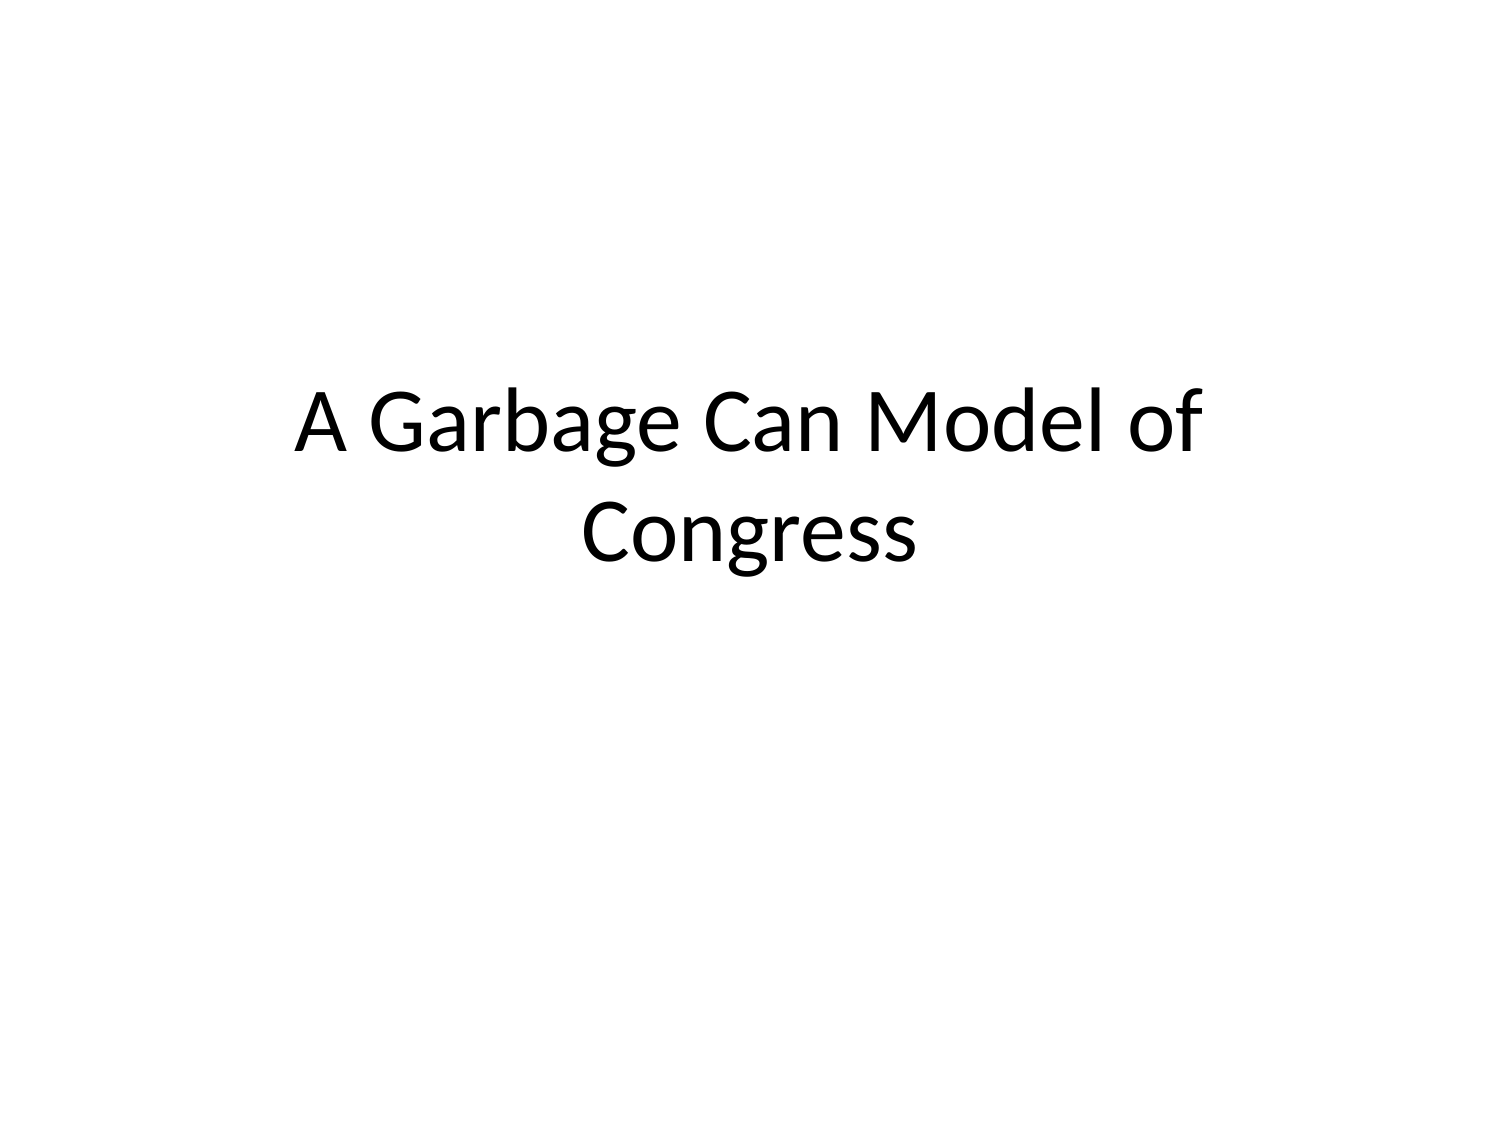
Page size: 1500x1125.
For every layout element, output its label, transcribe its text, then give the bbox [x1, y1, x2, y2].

title A Garbage Can Model of Congress [112, 349, 1388, 591]
